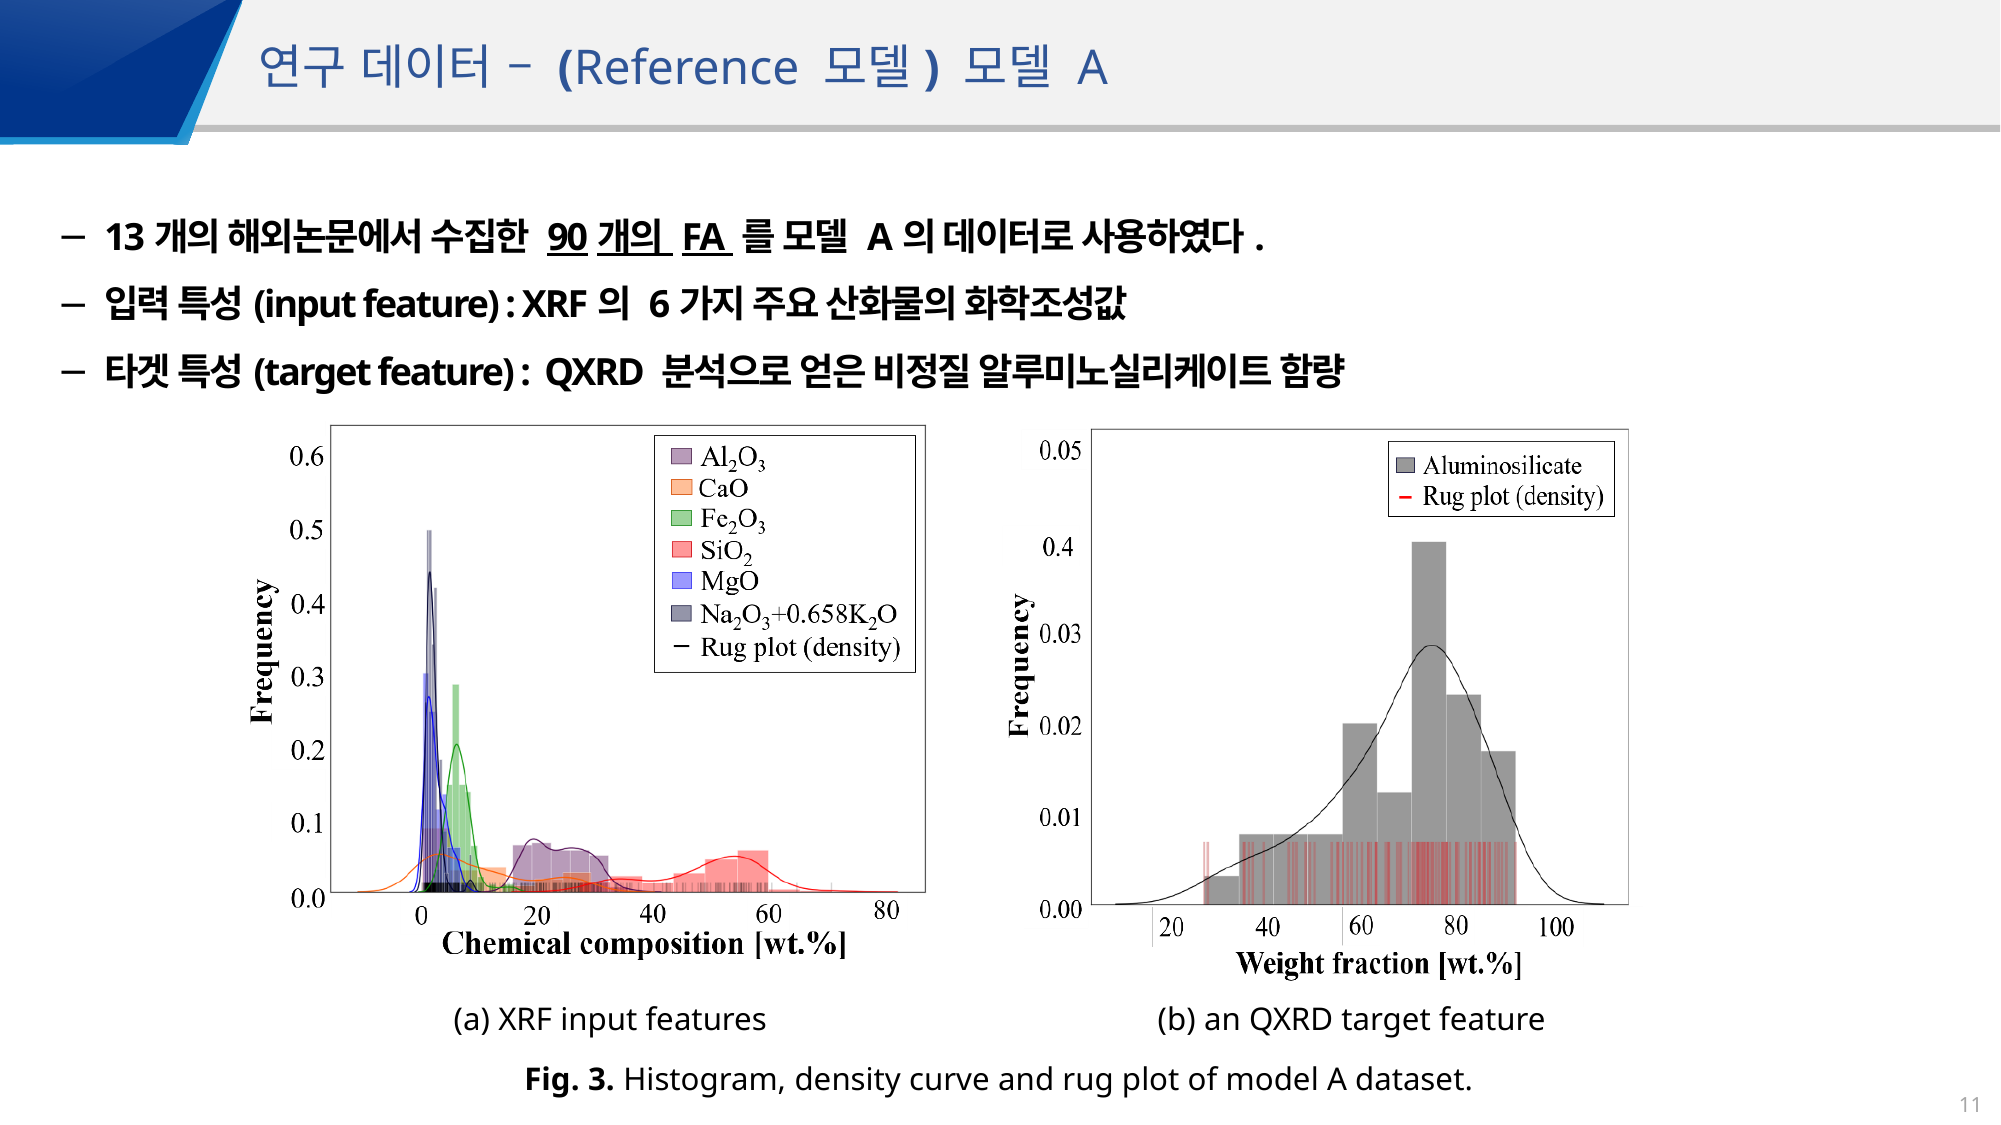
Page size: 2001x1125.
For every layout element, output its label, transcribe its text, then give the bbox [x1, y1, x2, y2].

picture [231, 421, 936, 980]
text_box (b) an QXRD target feature [1142, 1000, 1561, 1044]
text_box (a) XRF input features [438, 991, 783, 1044]
text_box Fig. 3. Histogram, density curve and rug plot of model A dataset. [509, 1052, 1490, 1105]
text_box 연구 데이터 – (Reference 모델) 모델 A [244, 29, 1124, 102]
picture [991, 424, 1643, 1000]
text_box 13개의 해외논문에서 수집한 90개의 FA 를 모델 A의 데이터로 사용하였다. 입력 특성(input feature) : XRF의 6가지 주요 산화물의 화학조성값 타겟 특성(target feature) : QXRD 분석으로 얻은 비정질 알루미노실리케이트 함량 [42, 182, 1957, 401]
